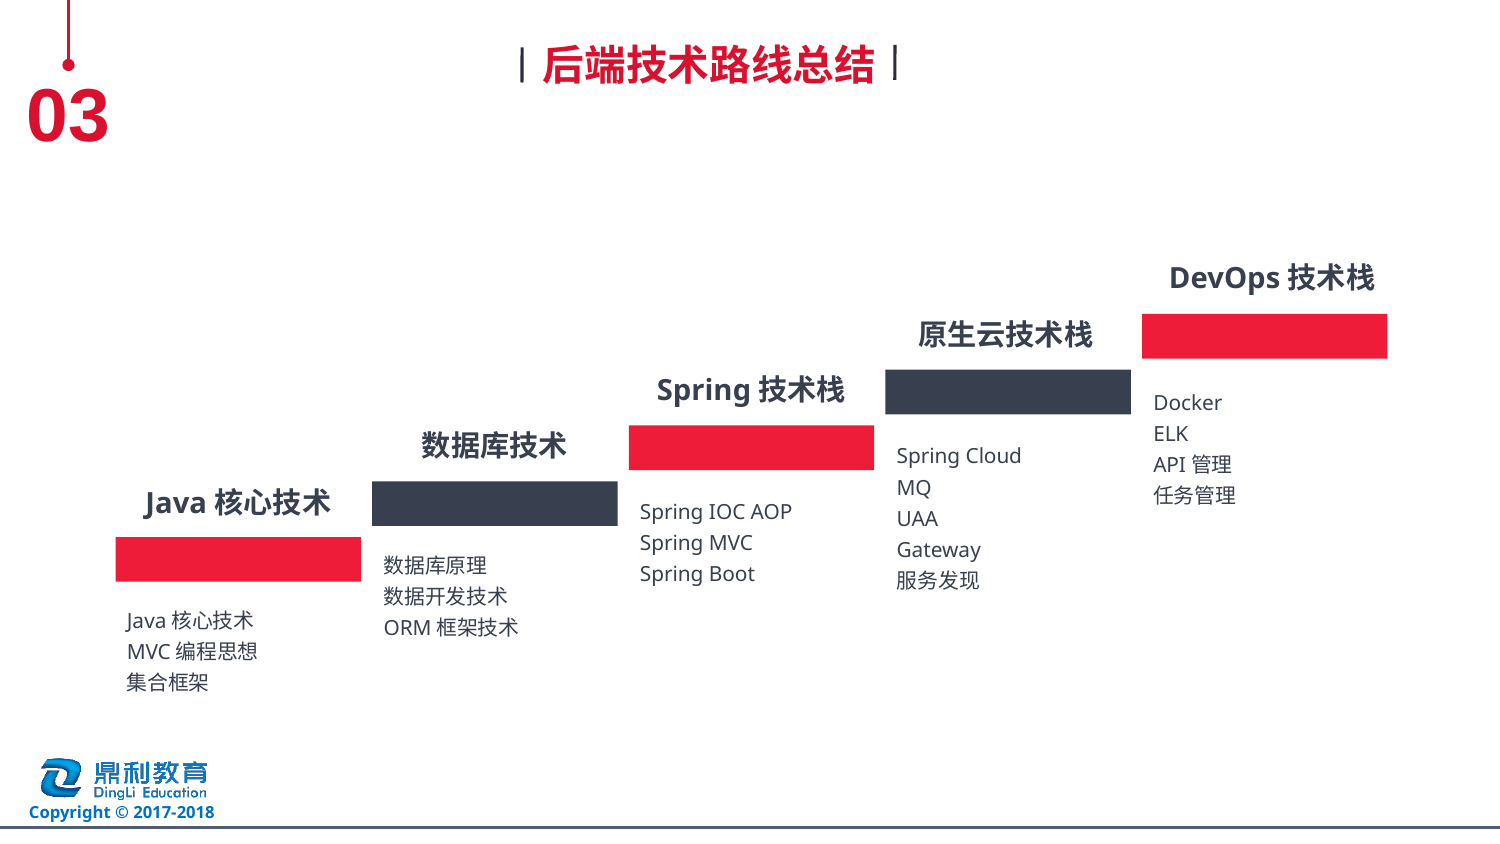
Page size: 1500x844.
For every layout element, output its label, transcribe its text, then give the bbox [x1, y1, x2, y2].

text_box DevOps技术栈 [1156, 244, 1388, 300]
text_box 03 [26, 66, 111, 157]
text_box [115, 536, 362, 583]
text_box Docker ELK API管理 任务管理 [1142, 377, 1388, 514]
text_box 数据库原理 数据开发技术 ORM框架技术 [372, 540, 618, 646]
text_box 原生云技术栈 [897, 301, 1114, 357]
text_box Spring IOC AOP Spring MVC Spring Boot [628, 486, 875, 592]
text_box Spring Cloud MQ UAA Gateway 服务发现 [885, 431, 1131, 599]
text_box Spring技术栈 [643, 357, 860, 412]
text_box 后端技术路线总结 [531, 32, 908, 95]
text_box Java核心技术 MVC编程思想 集合框架 [115, 595, 361, 701]
text_box Java核心技术 [130, 470, 347, 526]
text_box [628, 424, 875, 471]
picture [33, 739, 207, 800]
text_box [371, 480, 619, 527]
text_box [1141, 313, 1388, 360]
text_box [884, 369, 1132, 415]
text_box 数据库技术 [386, 412, 603, 468]
